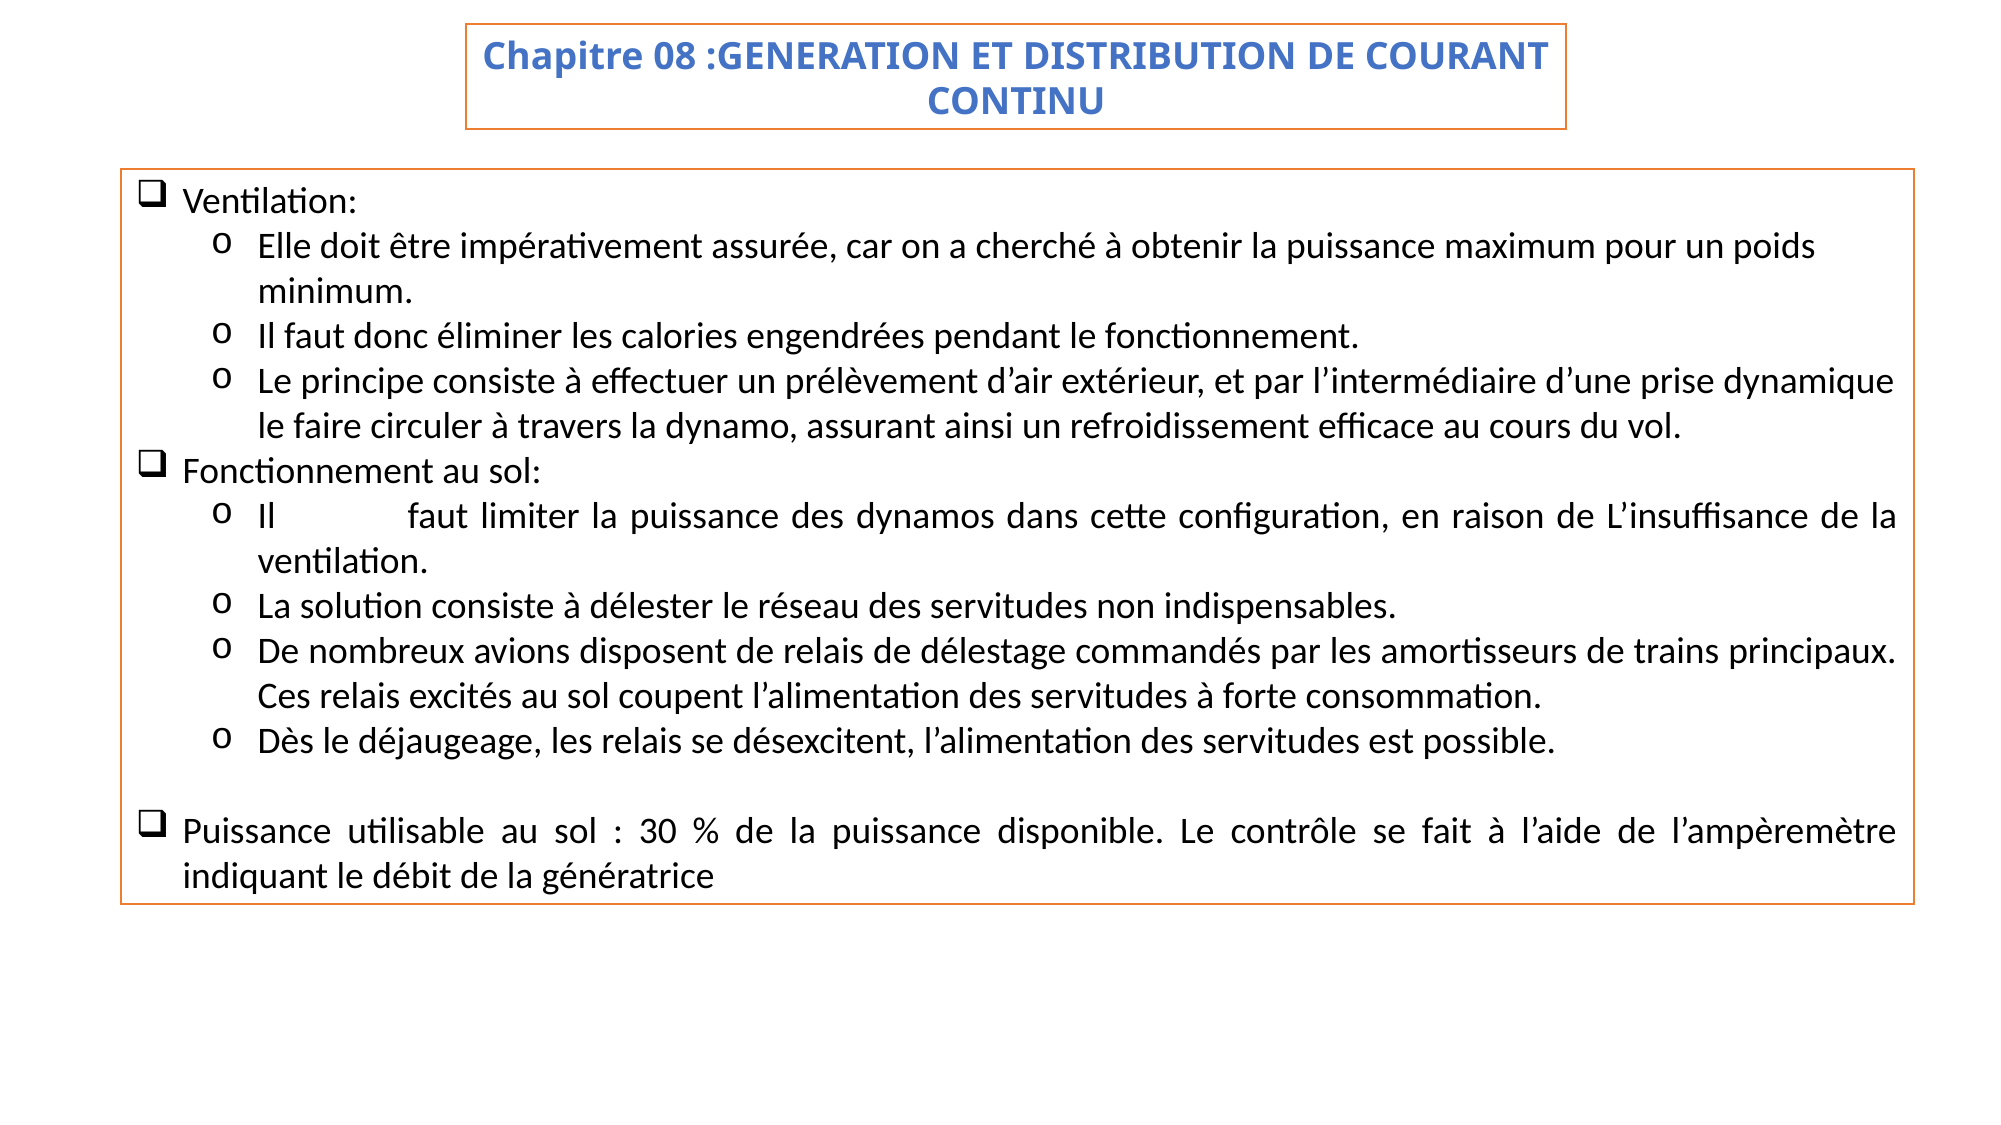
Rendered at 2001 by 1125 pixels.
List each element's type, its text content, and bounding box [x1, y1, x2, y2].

text_box Chapitre 08 :GENERATION ET DISTRIBUTION DE COURANT CONTINU [465, 23, 1567, 130]
text_box Ventilation: Elle doit être impérativement assurée, car on a cherché à obtenir la puissance maximum pour un poids minimum. Il faut donc éliminer les calories engendrées pendant le fonctionnement. Le principe consiste à effectuer un prélèvement d’air extérieur, et par l’intermédiaire d’une prise dynamique le faire circuler à travers la dynamo, assurant ainsi un refroidissement efficace au cours du vol. Fonctionnement au sol: Il faut limiter la puissance des dynamos dans cette configuration, en raison de L’insuffisance de la ventilation. La solution consiste à délester le réseau des servitudes non indispensables. De nombreux avions disposent de relais de délestage commandés par les amortisseurs de trains principaux. Ces relais excités au sol coupent l’alimentation des servitudes à forte consommation. Dès le déjaugeage, les relais se désexcitent, l’alimentation des servitudes est possible. Puissance utilisable au sol : 30 % de la puissance disponible. Le contrôle se fait à l’aide de l’ampèremètre indiquant le débit de la génératrice [120, 168, 1915, 905]
